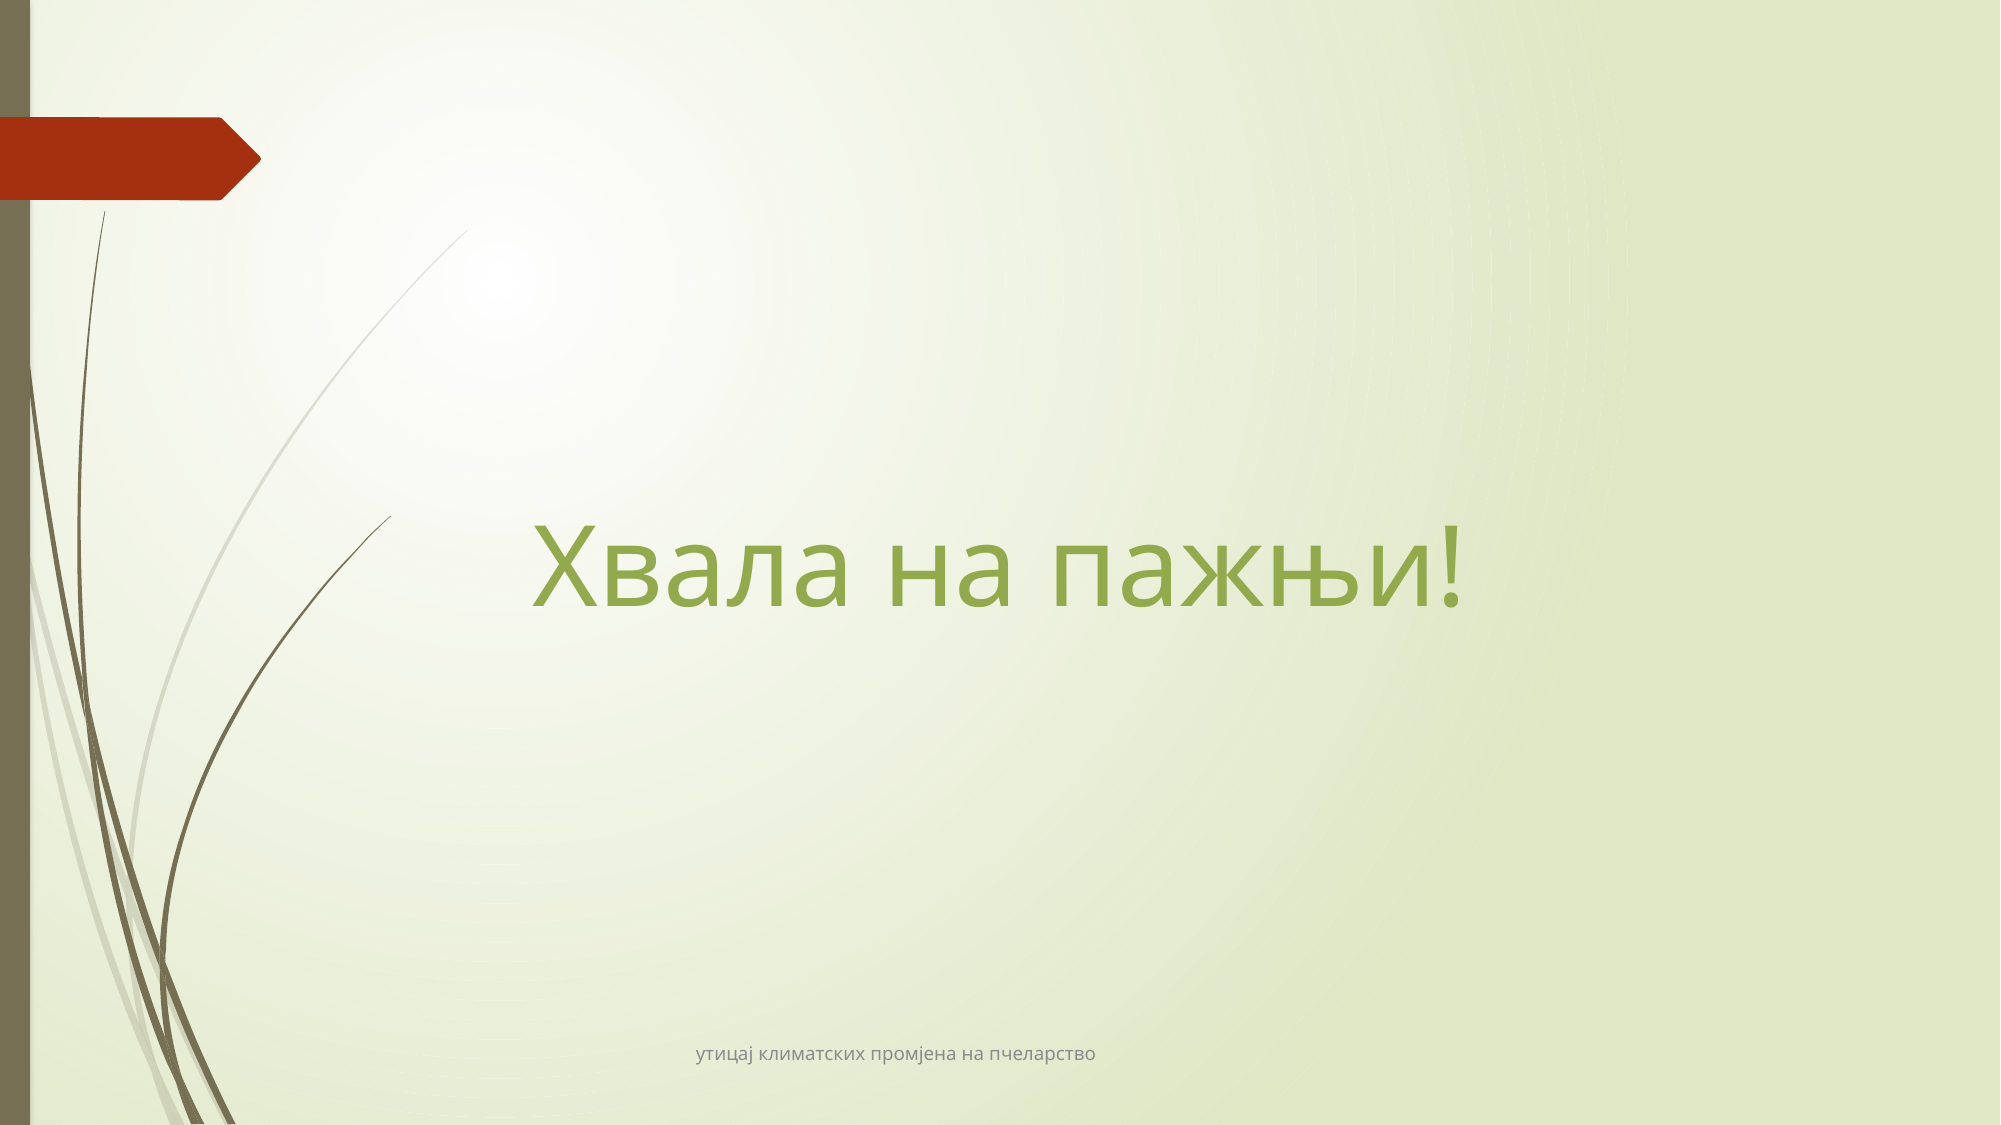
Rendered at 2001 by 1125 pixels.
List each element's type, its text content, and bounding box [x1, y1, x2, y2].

footer утицај климатских промјена на пчеларство [680, 1023, 1931, 1083]
text_box Хвала на пажњи! [517, 486, 1483, 637]
